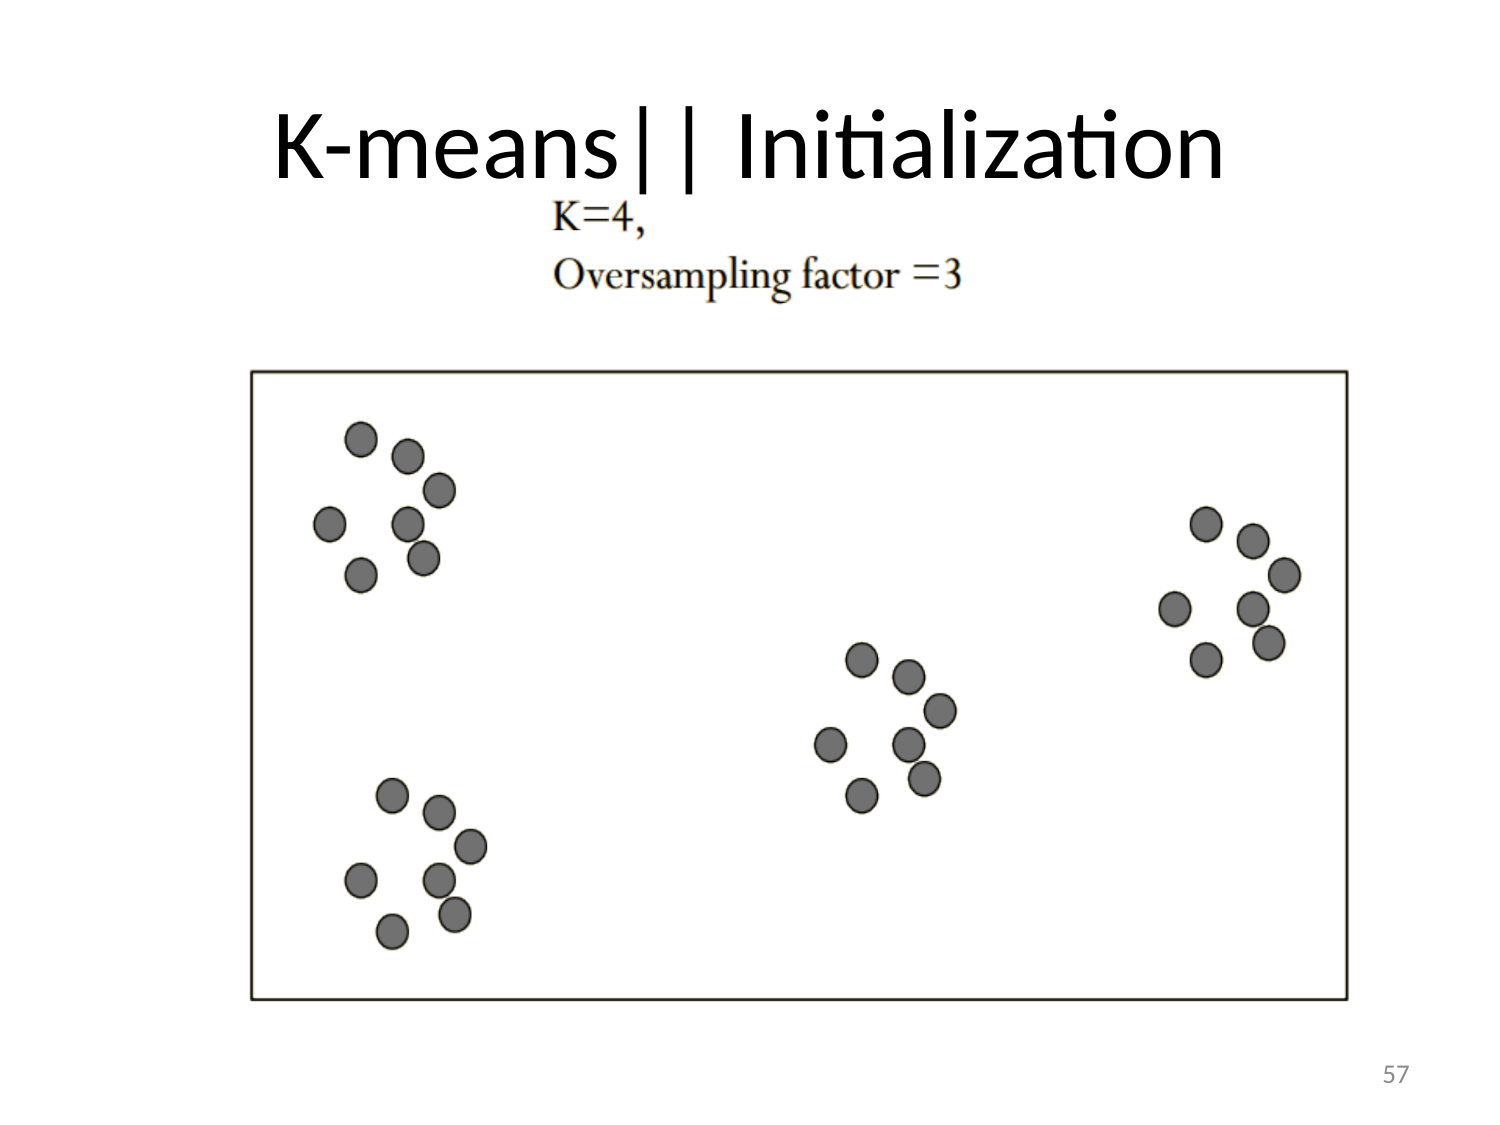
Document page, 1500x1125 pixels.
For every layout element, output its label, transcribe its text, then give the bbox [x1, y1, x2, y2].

slide_number 57 [1074, 1042, 1425, 1103]
title K-means|| Initialization [75, 45, 1425, 233]
picture [214, 185, 1379, 1022]
